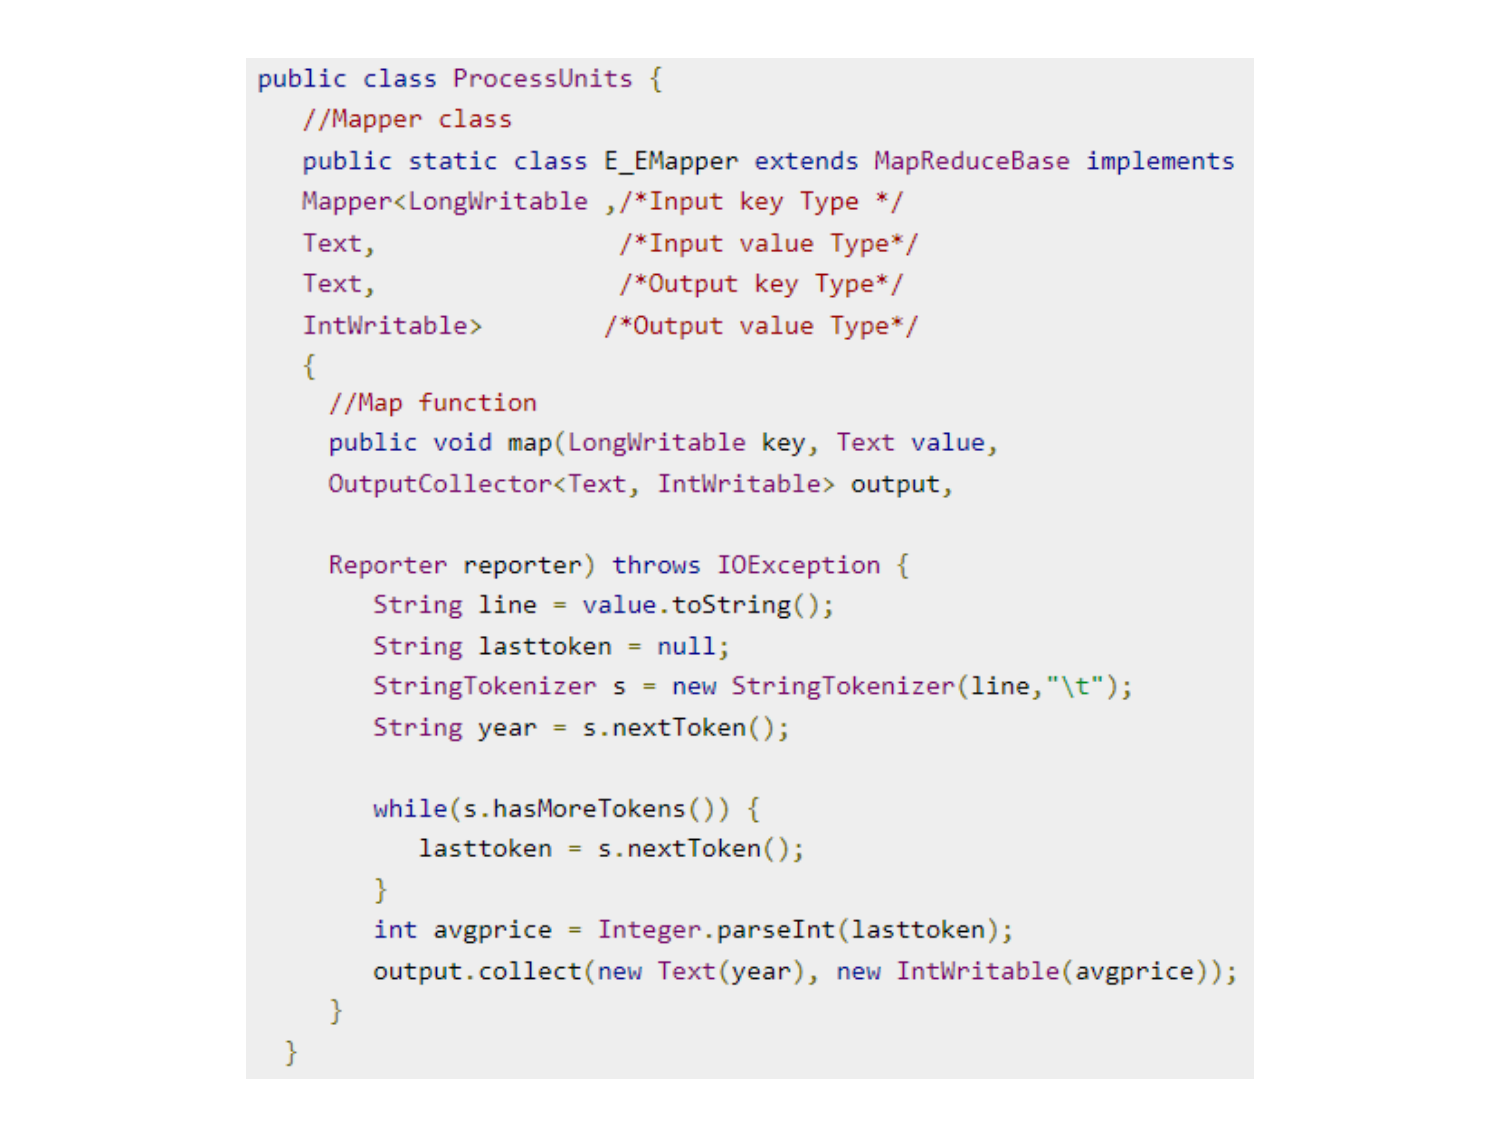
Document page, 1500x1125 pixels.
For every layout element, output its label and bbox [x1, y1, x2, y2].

picture [245, 58, 1255, 1080]
